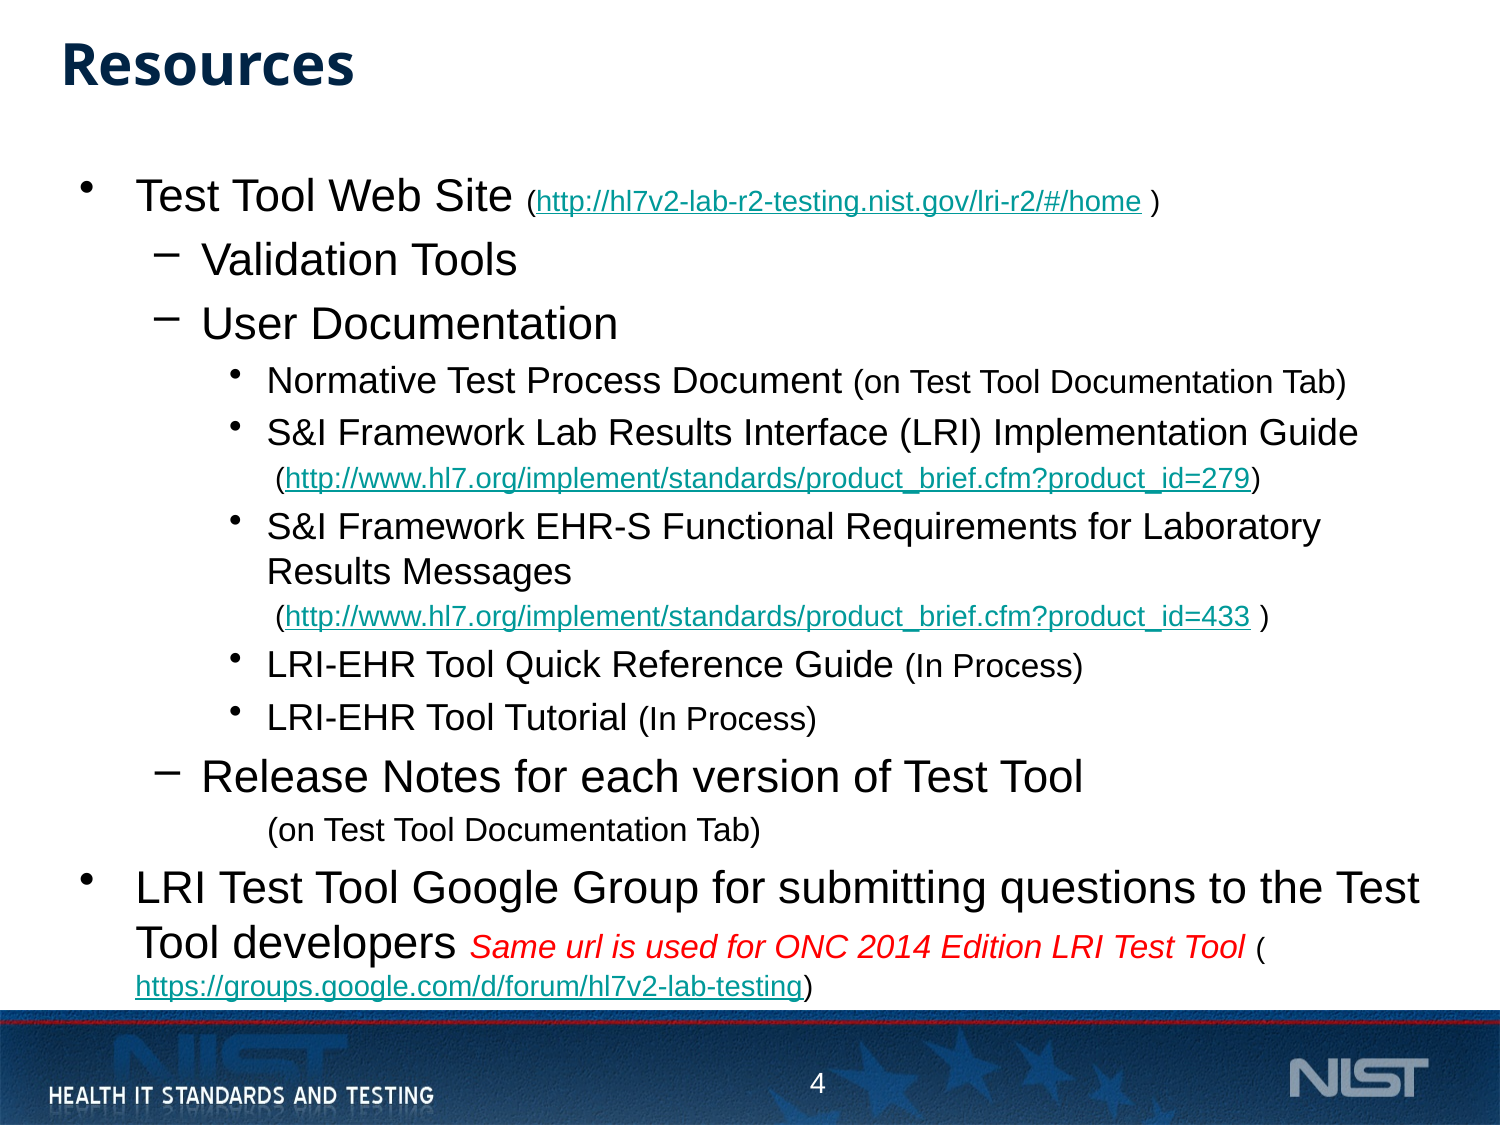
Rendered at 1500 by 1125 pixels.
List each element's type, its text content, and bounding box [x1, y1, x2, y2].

list Test Tool Web Site (http://hl7v2-lab-r2-testing.nist.gov/lri-r2/#/home ) Validation Tools User Documentation Normative Test Process Document (on Test Tool Documentation Tab) S&I Framework Lab Results Interface (LRI) Implementation Guide (http://www.hl7.org/implement/standards/product_brief.cfm?product_id=279) S&I Framework EHR-S Functional Requirements for Laboratory Results Messages (http://www.hl7.org/implement/standards/product_brief.cfm?product_id=433 ) LRI-EHR Tool Quick Reference Guide (In Process) LRI-EHR Tool Tutorial (In Process) Release Notes for each version of Test Tool (on Test Tool Documentation Tab) LRI Test Tool Google Group for submitting questions to the Test Tool developers Same url is used for ONC 2014 Edition LRI Test Tool (https://groups.google.com/d/forum/hl7v2-lab-testing) [63, 157, 1451, 1013]
picture [0, 1010, 1500, 1125]
slide_number 4 [642, 1056, 994, 1125]
title Resources [45, 19, 1396, 106]
